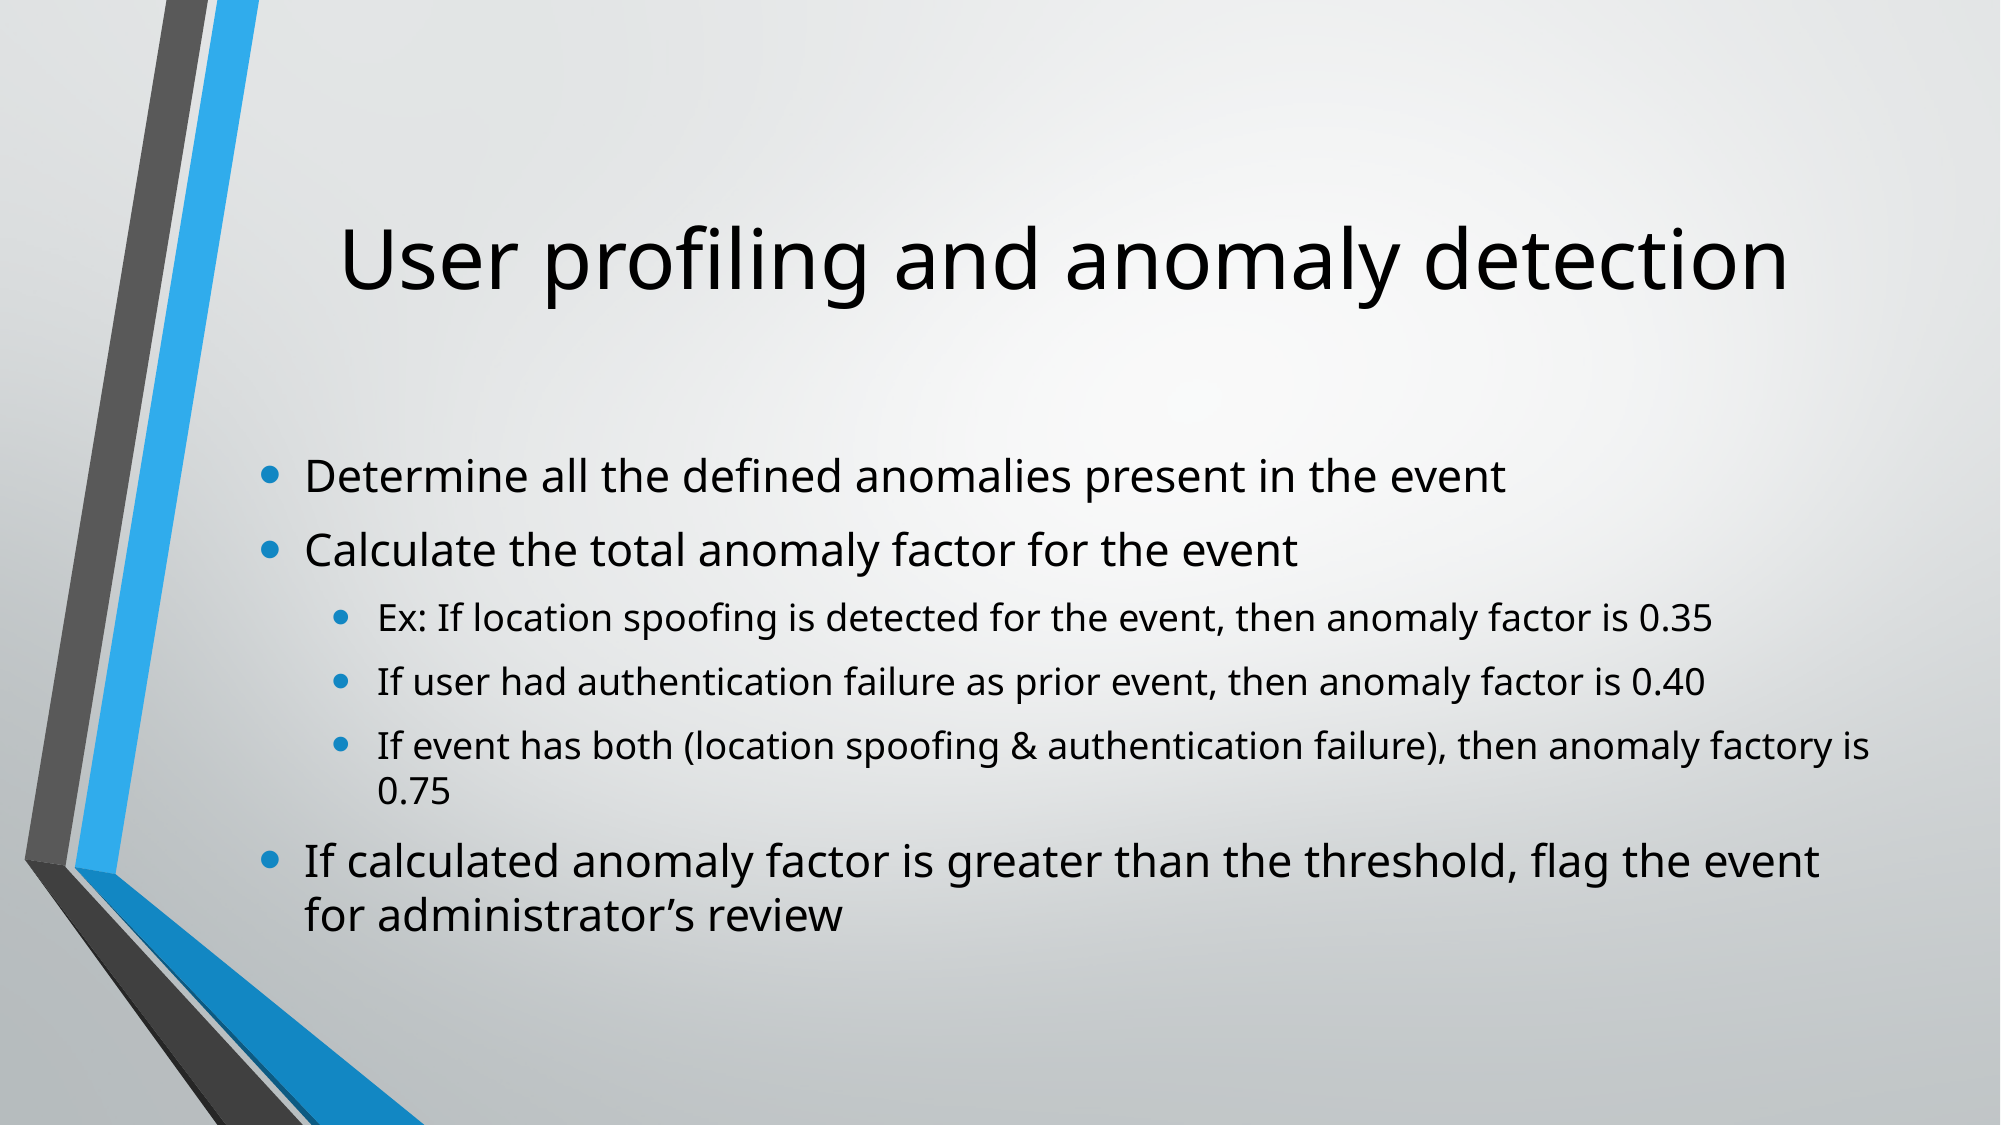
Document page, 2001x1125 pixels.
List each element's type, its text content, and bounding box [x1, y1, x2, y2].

title User profiling and anomaly detection [243, 112, 1887, 400]
list Determine all the defined anomalies present in the event Calculate the total anomaly factor for the event Ex: If location spoofing is detected for the event, then anomaly factor is 0.35 If user had authentication failure as prior event, then anomaly factor is 0.40 If event has both (location spoofing & authentication failure), then anomaly factory is 0.75 If calculated anomaly factor is greater than the threshold, flag the event for administrator’s review [243, 437, 1887, 950]
